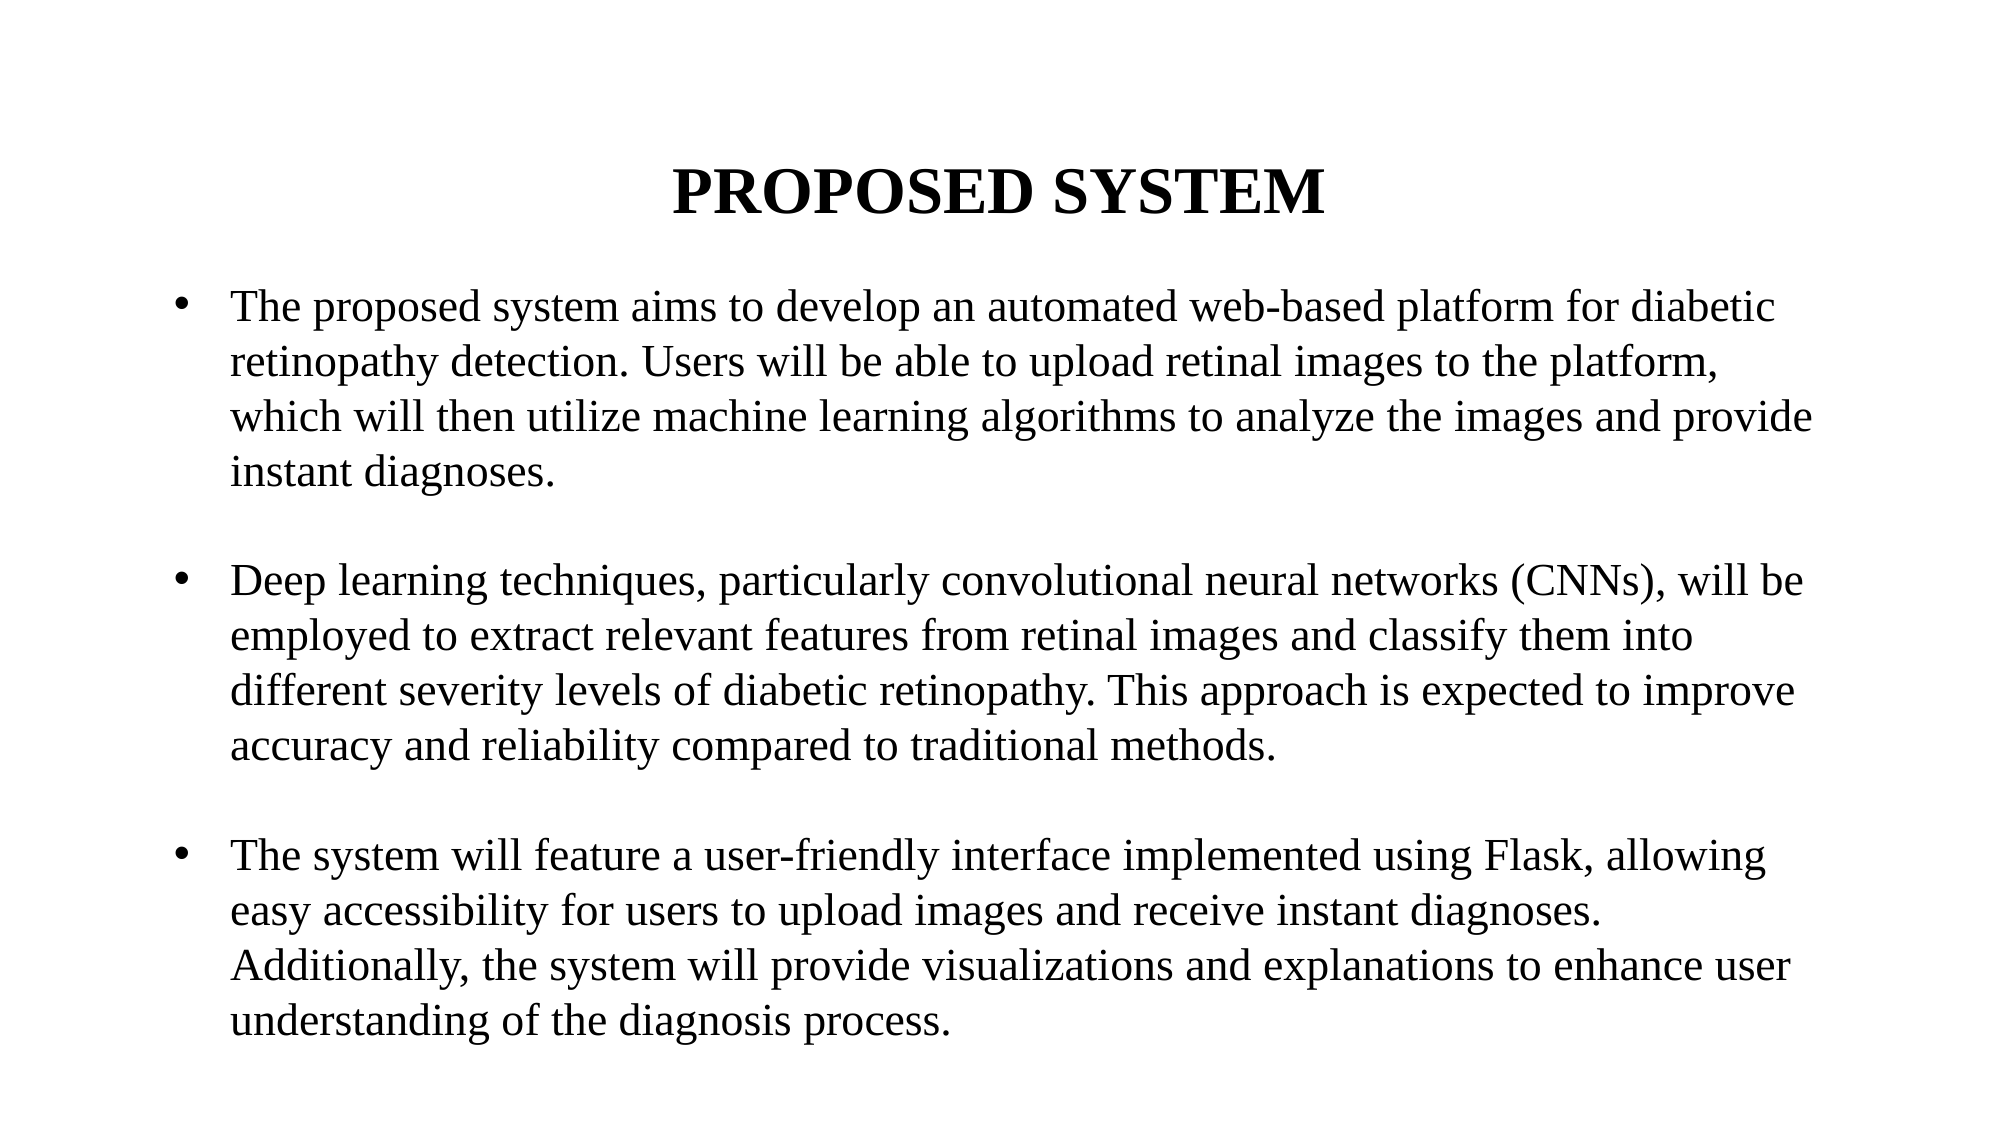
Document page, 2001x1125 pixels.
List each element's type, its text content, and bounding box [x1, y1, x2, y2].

text_box The proposed system aims to develop an automated web-based platform for diabetic retinopathy detection. Users will be able to upload retinal images to the platform, which will then utilize machine learning algorithms to analyze the images and provide instant diagnoses. Deep learning techniques, particularly convolutional neural networks (CNNs), will be employed to extract relevant features from retinal images and classify them into different severity levels of diabetic retinopathy. This approach is expected to improve accuracy and reliability compared to traditional methods. The system will feature a user-friendly interface implemented using Flask, allowing easy accessibility for users to upload images and receive instant diagnoses. Additionally, the system will provide visualizations and explanations to enhance user understanding of the diagnosis process. [159, 267, 1841, 1053]
text_box PROPOSED SYSTEM [657, 139, 1343, 235]
